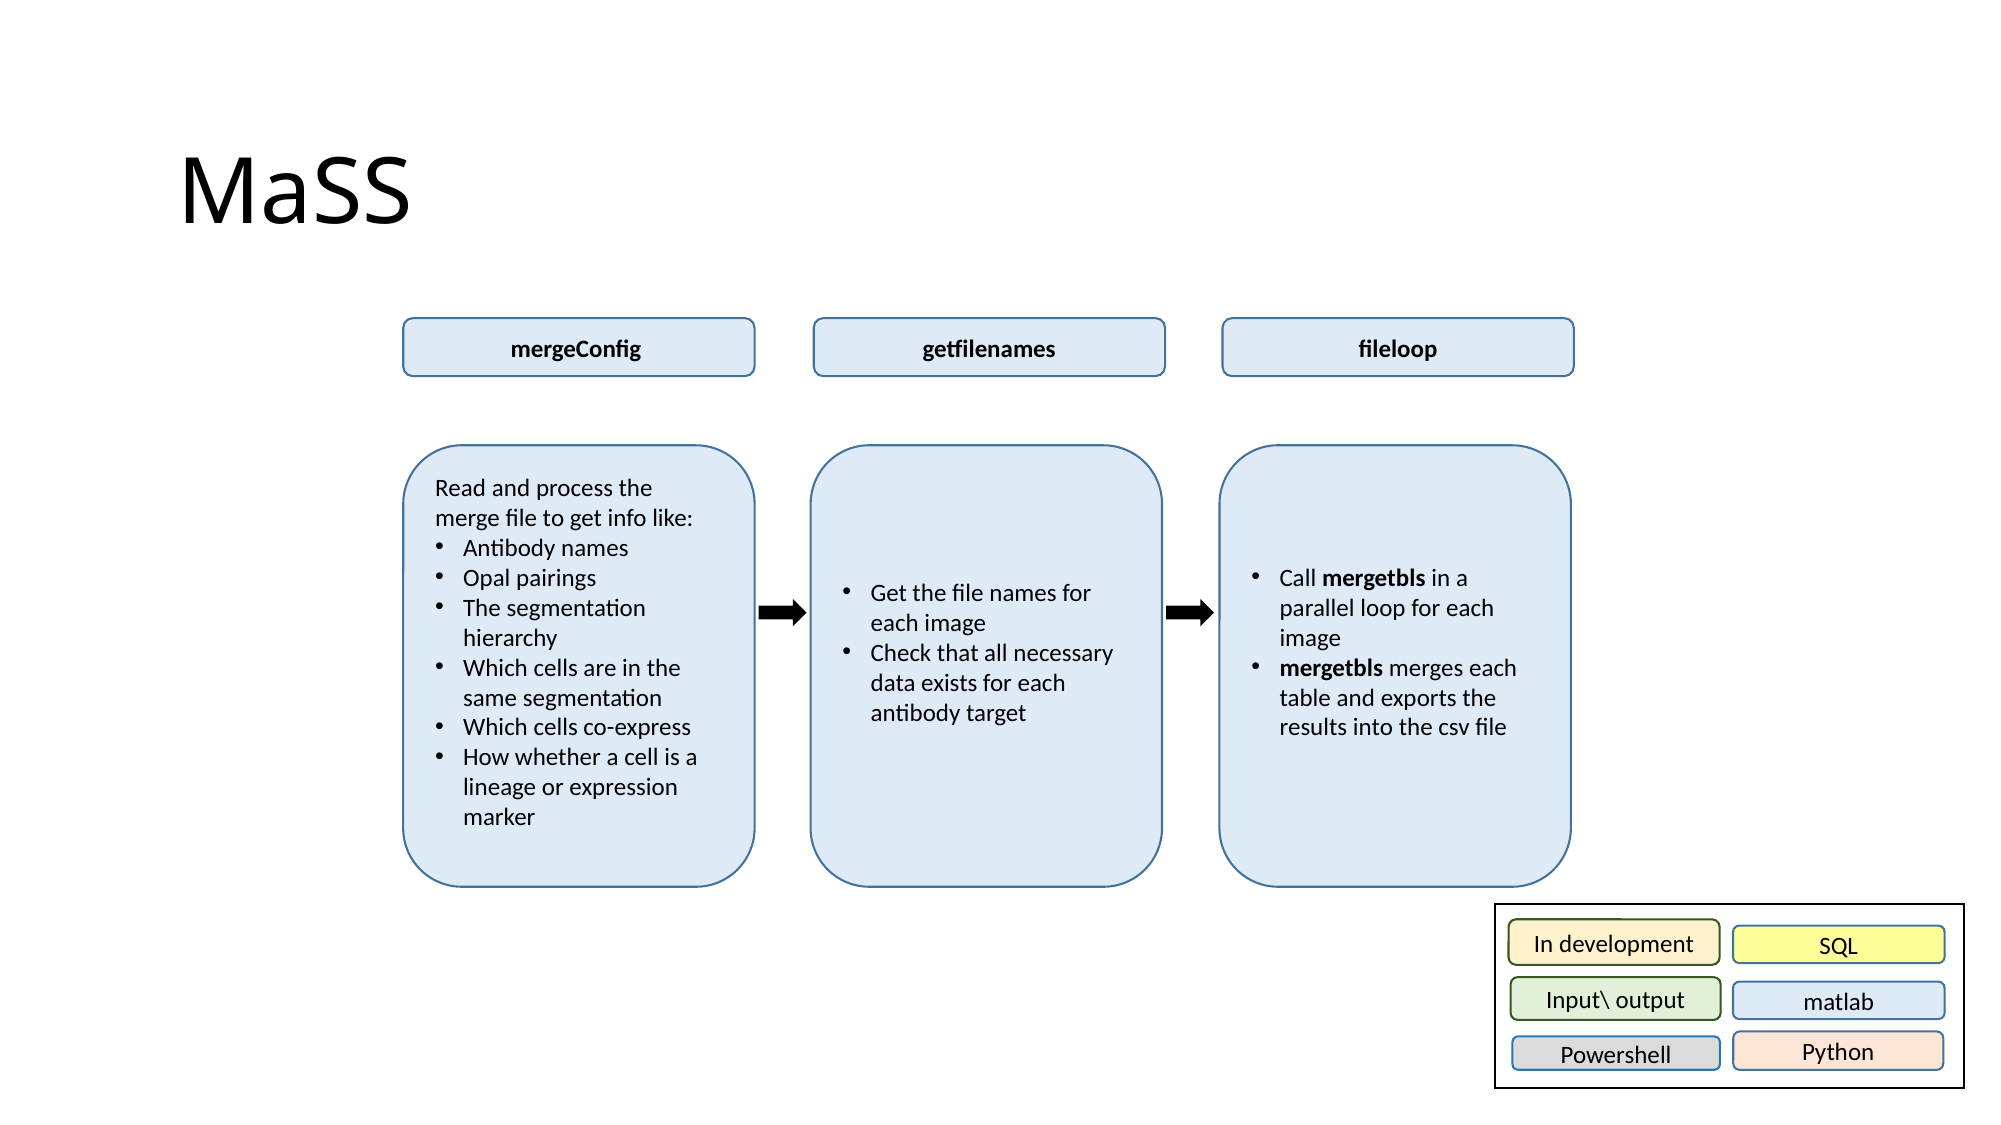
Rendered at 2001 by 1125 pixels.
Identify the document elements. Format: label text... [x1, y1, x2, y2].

text_box Read and process the merge file to get info like: Antibody names Opal pairings The segmentation hierarchy Which cells are in the same segmentation Which cells co-express How whether a cell is a lineage or expression marker [402, 444, 756, 888]
text_box Get the file names for each image Check that all necessary data exists for each antibody target [809, 444, 1164, 888]
text_box MaSS [162, 84, 1888, 303]
text_box fileloop [1221, 317, 1575, 378]
text_box Call mergetbls in a parallel loop for each image mergetbls merges each table and exports the results into the csv file [1218, 444, 1572, 888]
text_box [1495, 903, 1965, 1089]
text_box [1165, 596, 1216, 629]
text_box getfilenames [812, 317, 1167, 378]
text_box mergeConfig [402, 317, 756, 378]
text_box [757, 596, 809, 629]
